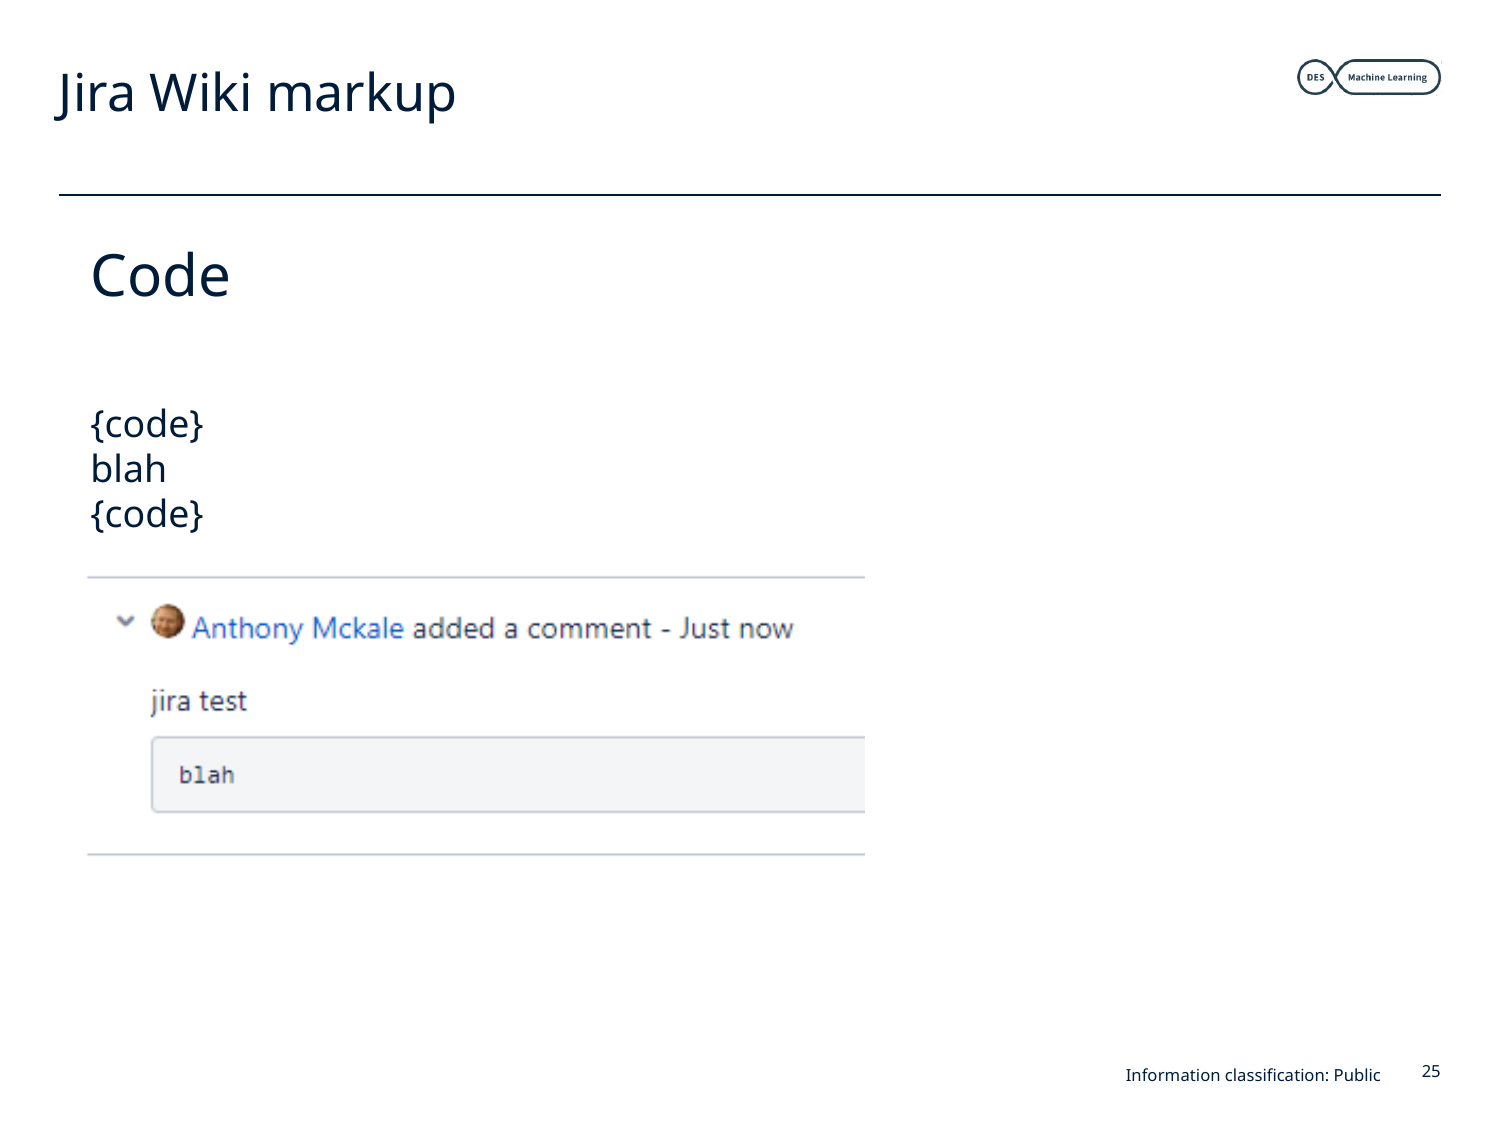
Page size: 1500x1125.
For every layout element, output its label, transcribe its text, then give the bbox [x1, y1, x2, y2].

picture [1307, 59, 1442, 96]
picture [56, 562, 865, 886]
title Jira Wiki markup [59, 59, 1307, 189]
list Code {code} blah {code} [54, 238, 1442, 989]
footer Information classification: Public [874, 1060, 1382, 1085]
slide_number 25 [1405, 1060, 1441, 1085]
